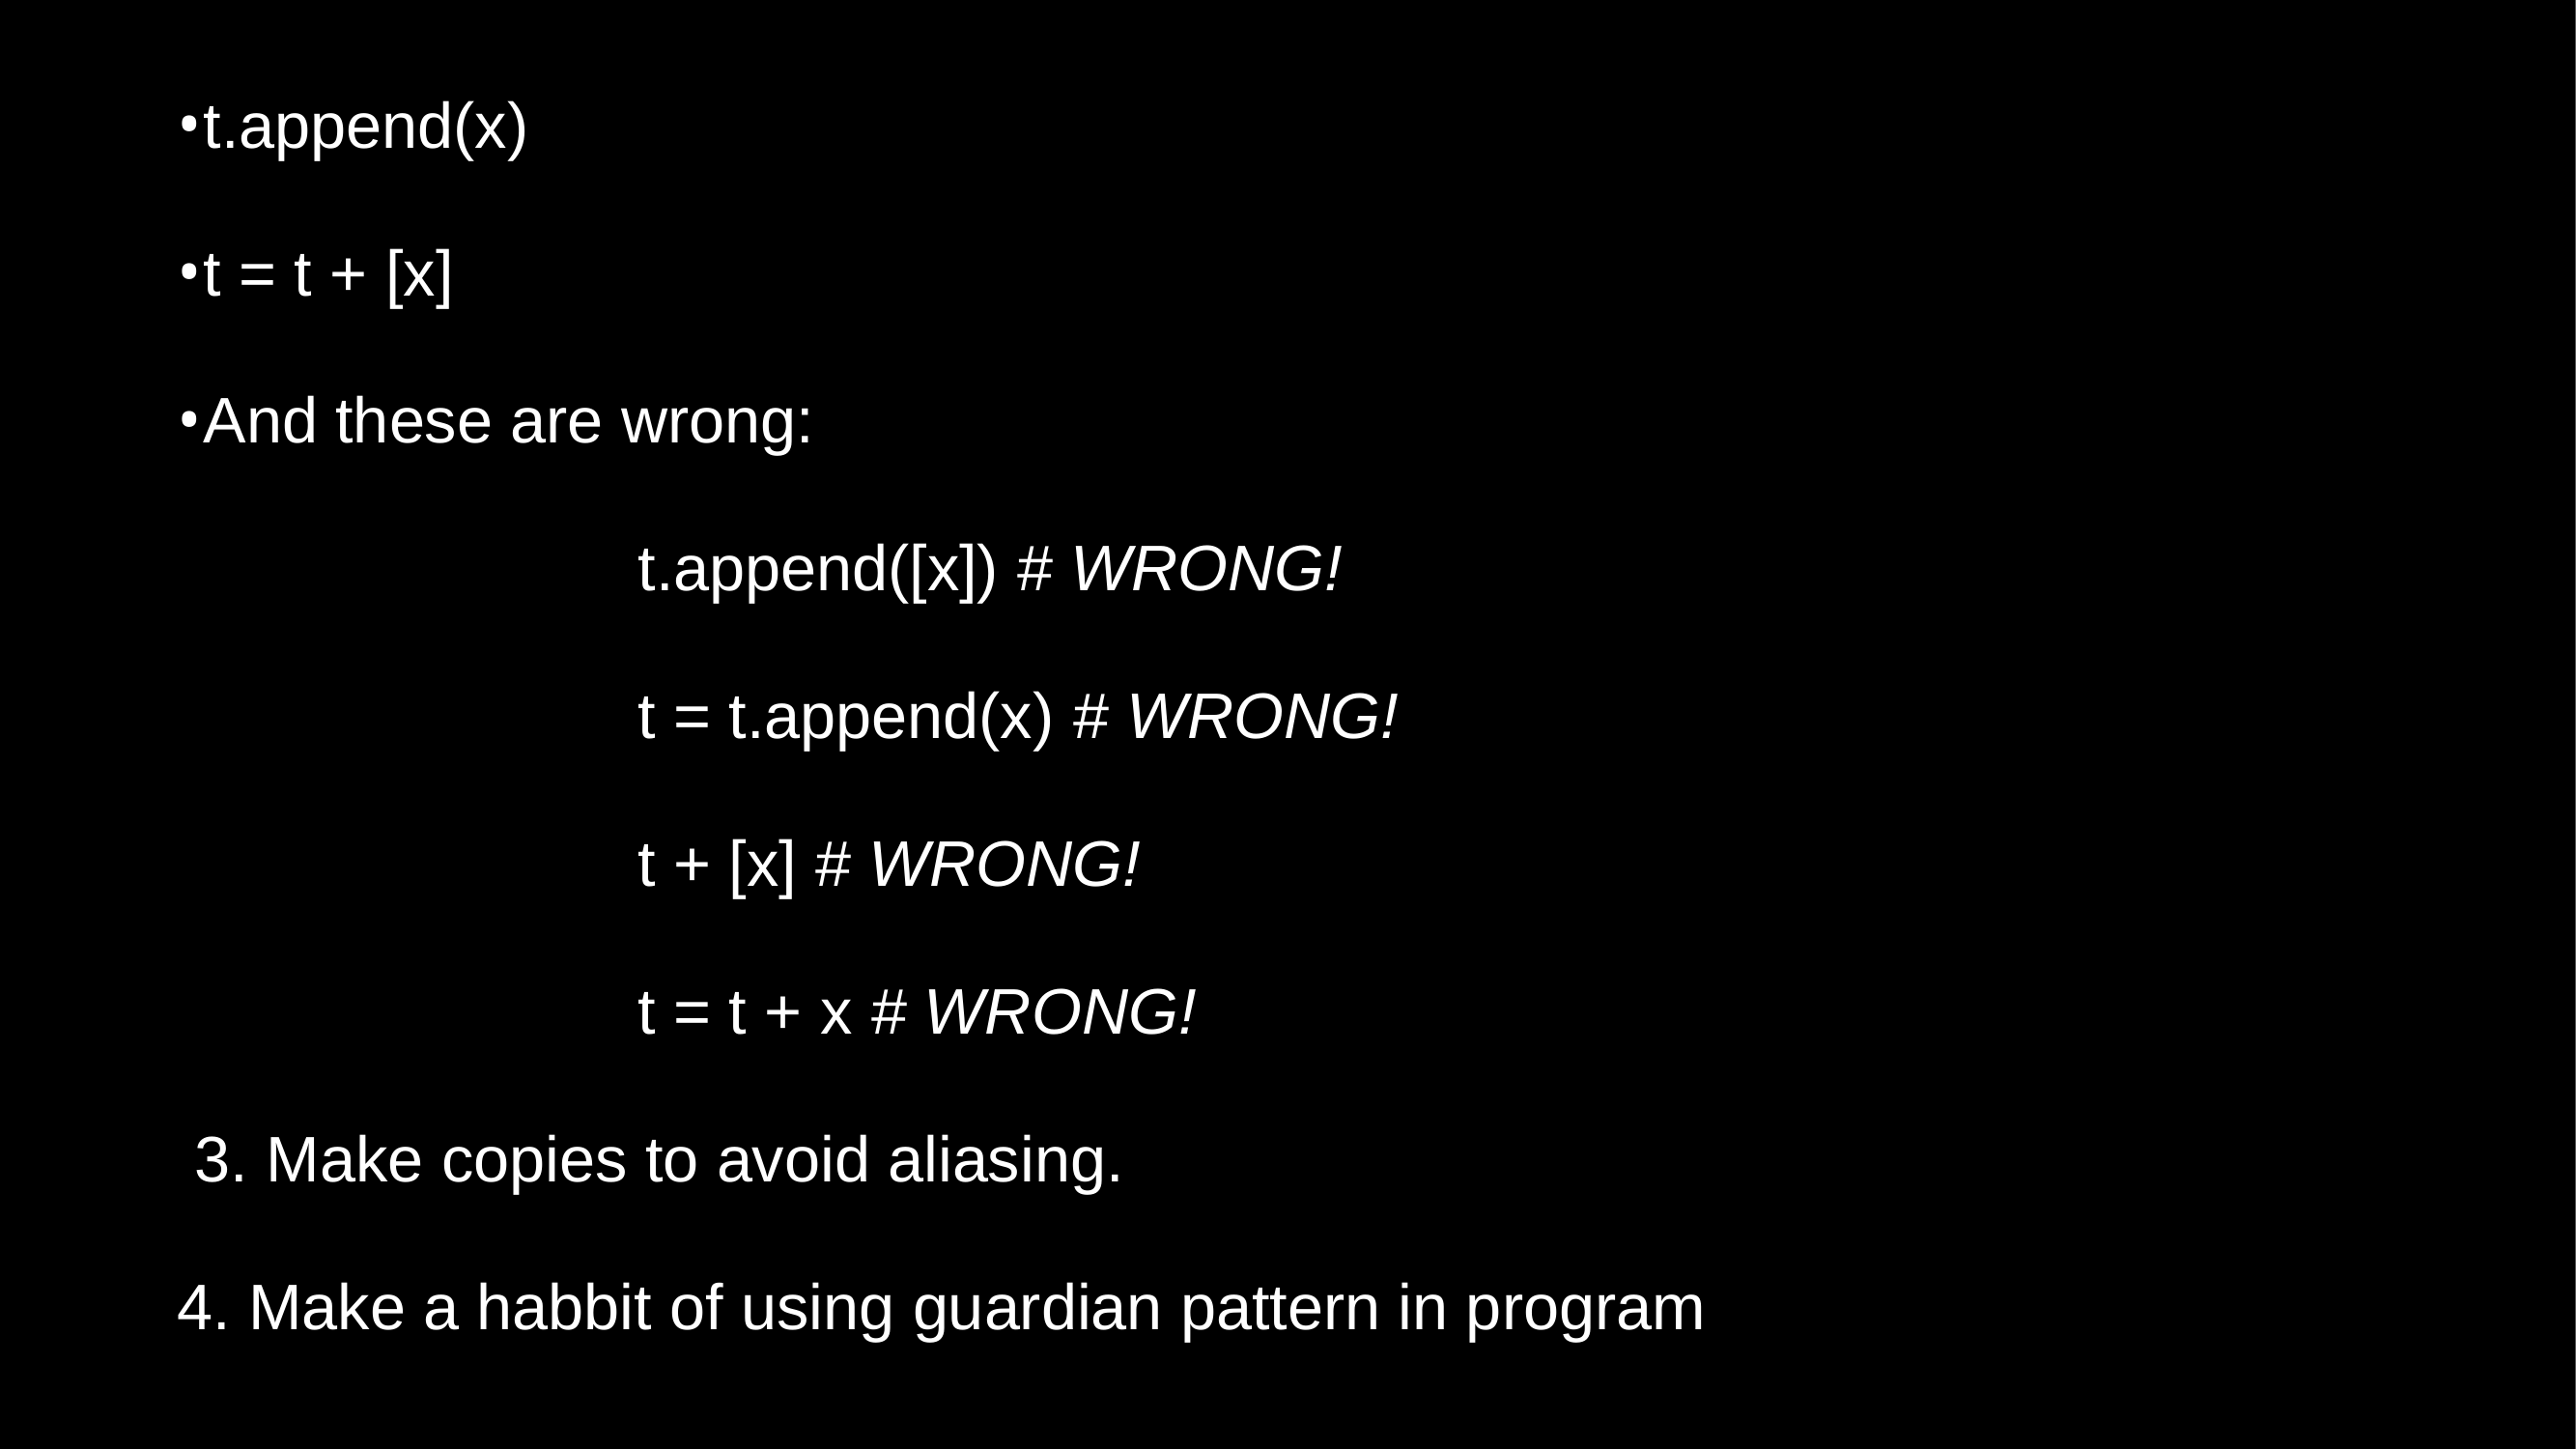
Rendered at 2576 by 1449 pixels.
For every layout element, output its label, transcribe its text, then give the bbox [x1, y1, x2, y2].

list t.append(x) t = t + [x] And these are wrong: t.append([x]) # WRONG! t = t.append(x) # WRONG! t + [x] # WRONG! t = t + x # WRONG! 3. Make copies to avoid aliasing. 4. Make a habbit of using guardian pattern in program [86, 69, 2522, 1394]
